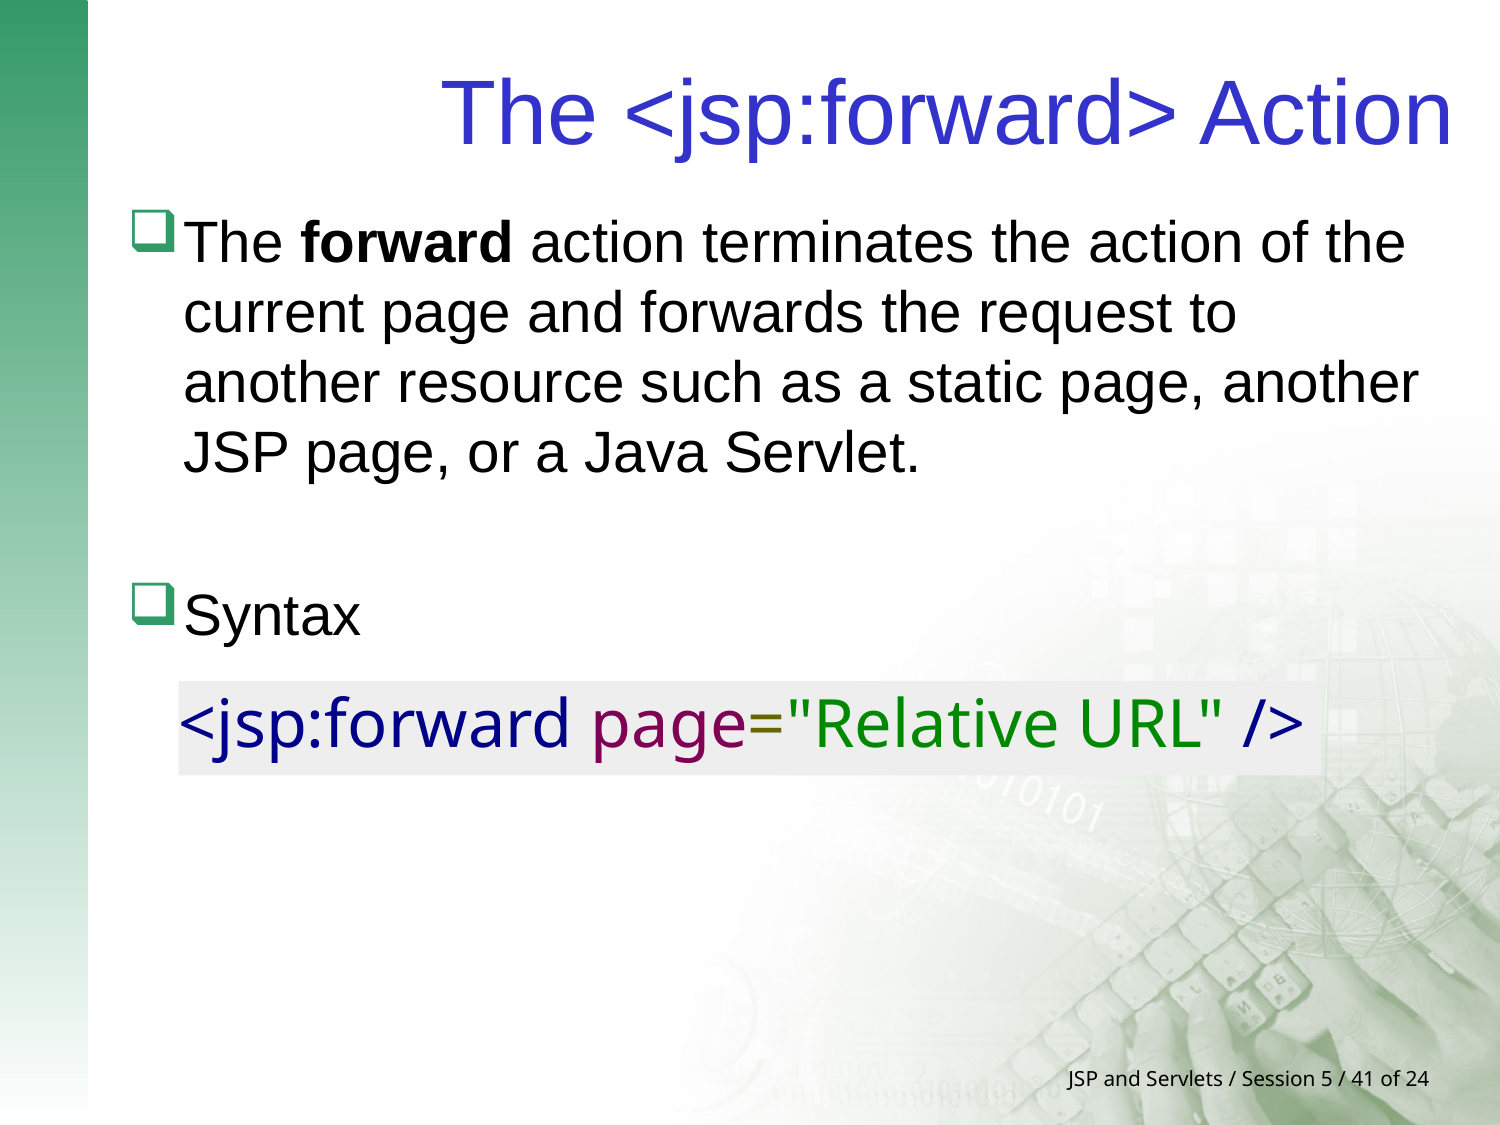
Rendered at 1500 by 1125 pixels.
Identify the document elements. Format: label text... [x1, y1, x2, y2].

title The <jsp:forward> Action [120, 42, 1471, 173]
text_box <jsp:forward page="Relative URL" /> [178, 681, 1322, 776]
list The forward action terminates the action of the current page and forwards the request to another resource such as a static page, another JSP page, or a Java Servlet. Syntax [112, 196, 1463, 975]
picture [549, 365, 1500, 1125]
